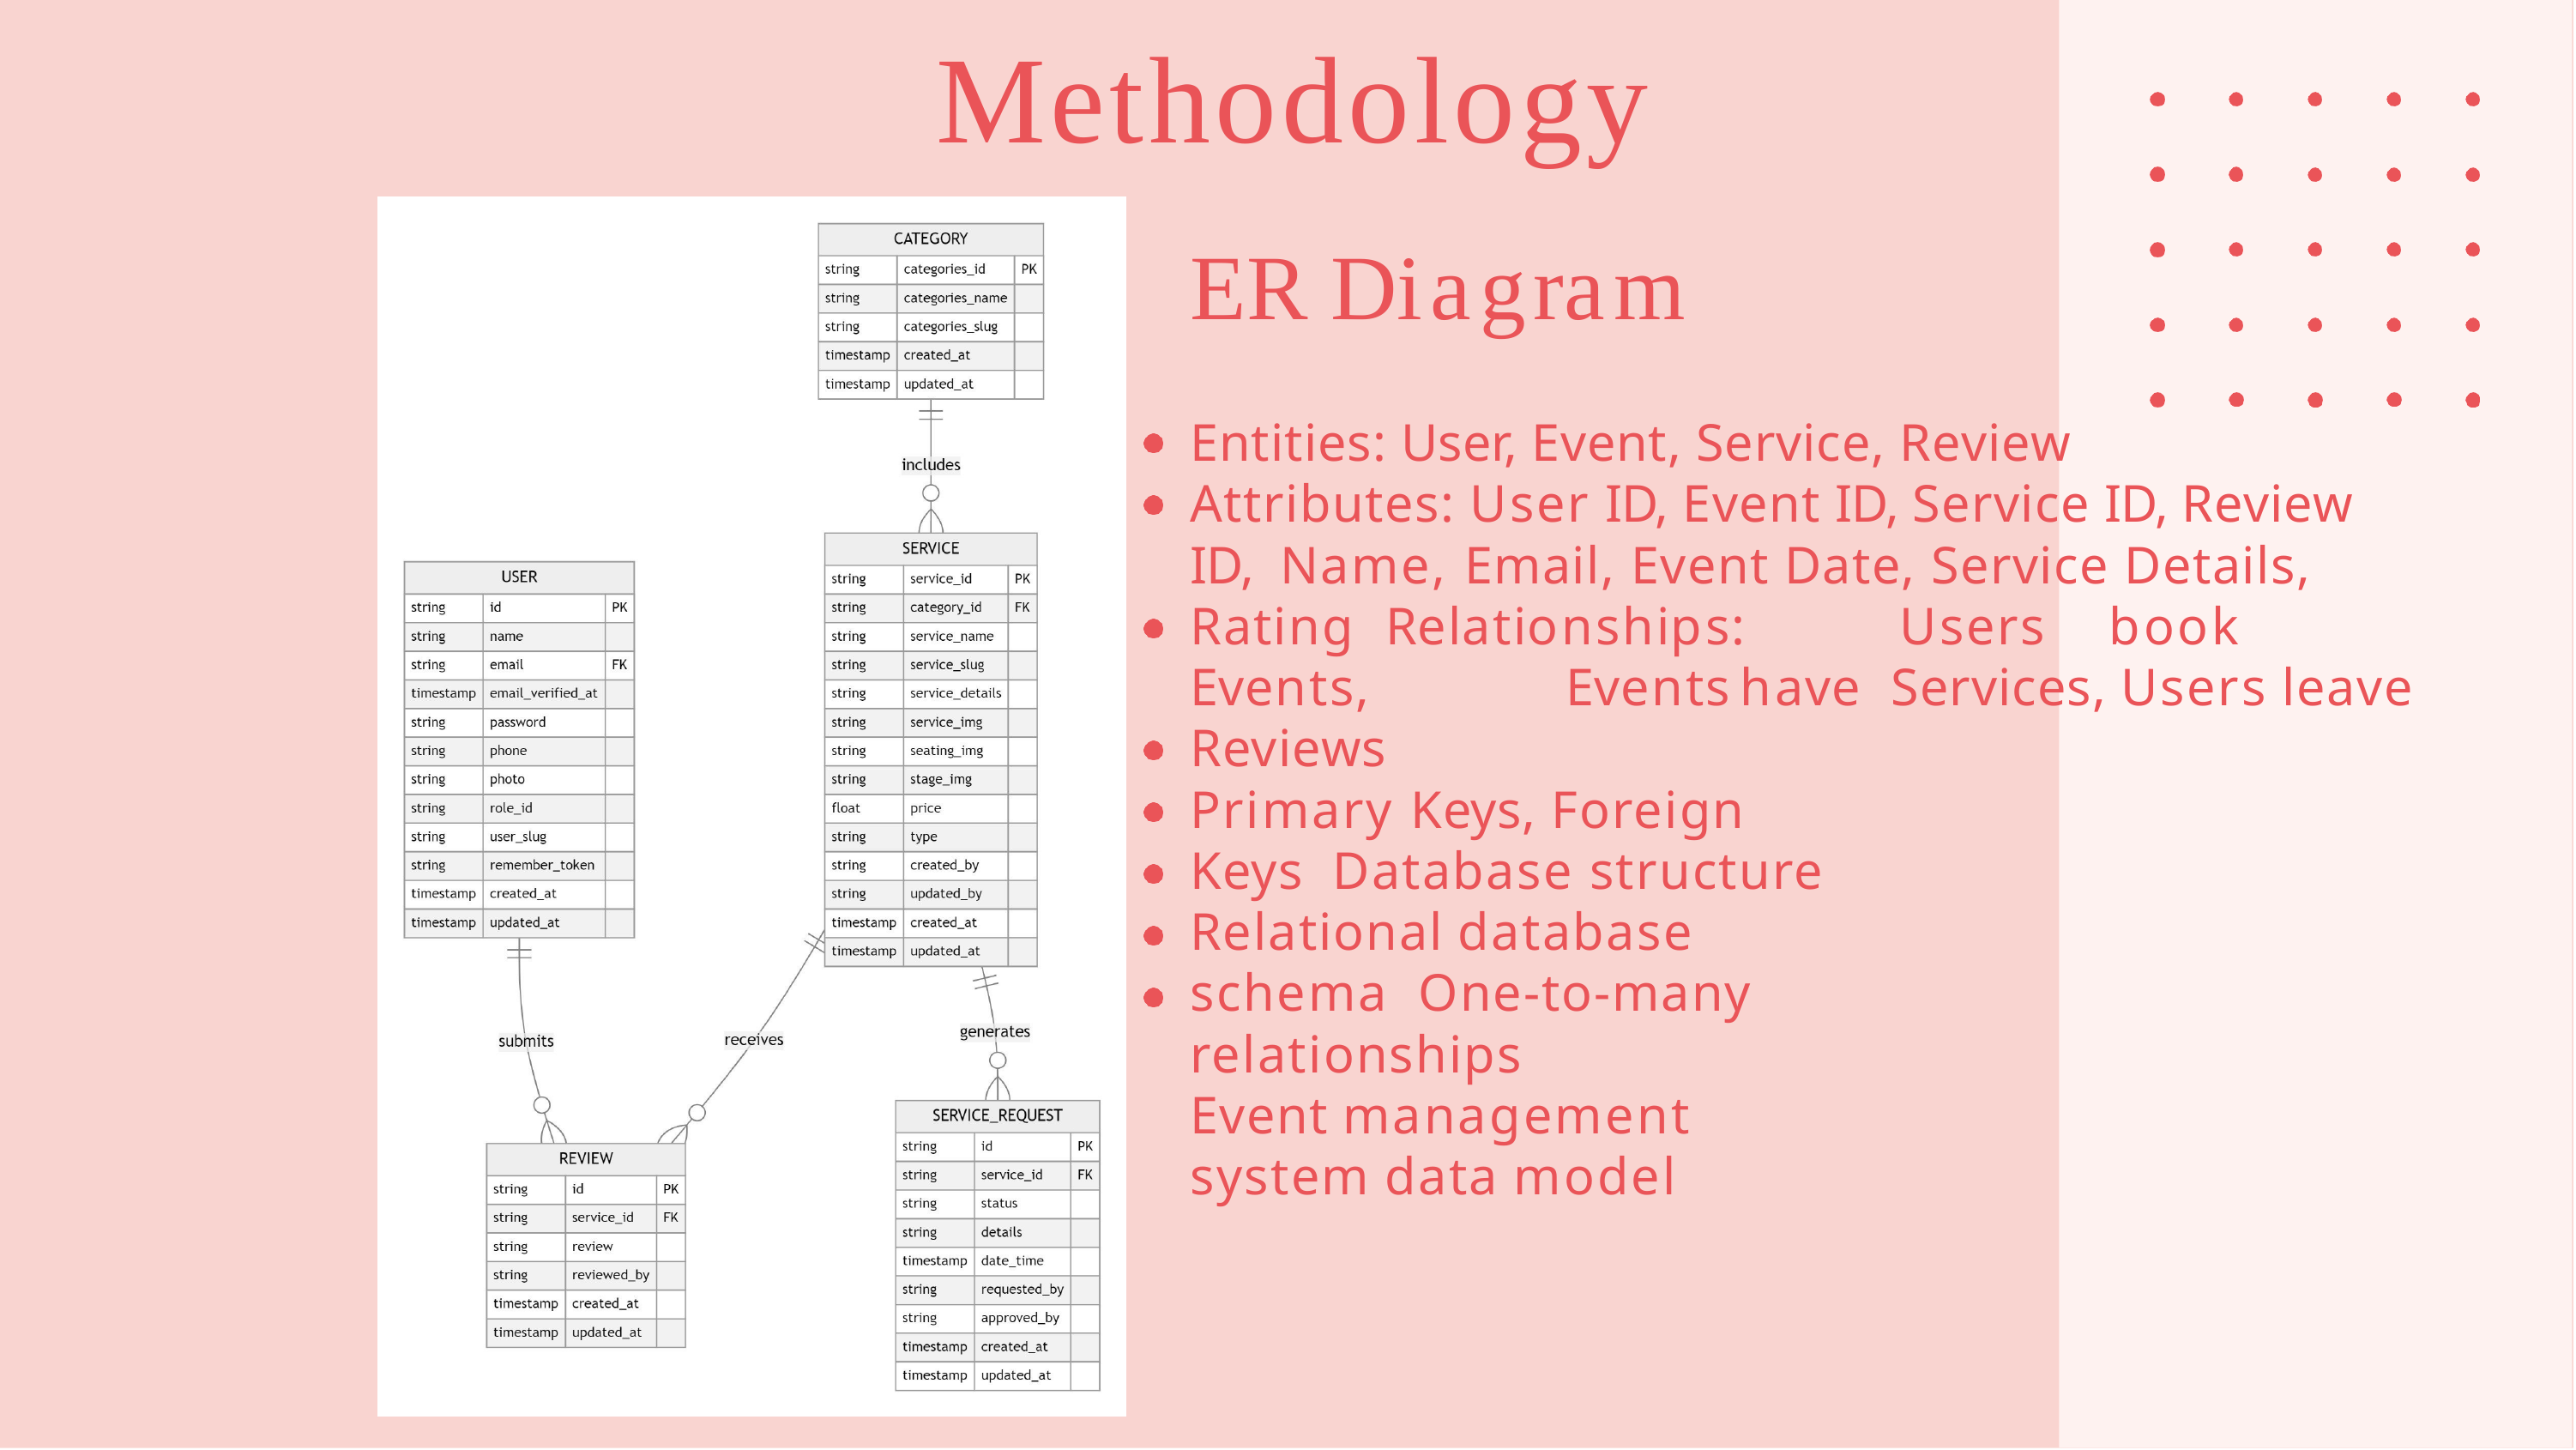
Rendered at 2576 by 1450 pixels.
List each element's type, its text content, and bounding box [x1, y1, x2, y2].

text_box ER Diagram Entities: User, Event, Service, Review Attributes: User ID, Event ID, Service ID, Review ID, Name, Email, Event Date, Service Details, Rating Relationships: Users book Events, Events have Services, Users leave Reviews Primary Keys, Foreign Keys Database structure Relational database schema One-to-many relationships Event management system data model [1188, 225, 2053, 1205]
picture [377, 196, 1126, 1417]
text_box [2059, 0, 2573, 1448]
picture [1143, 802, 1163, 822]
picture [1143, 495, 1163, 515]
title Methodology [827, 17, 1771, 262]
picture [1143, 619, 1163, 638]
picture [1143, 740, 1163, 760]
picture [1143, 988, 1163, 1007]
picture [1143, 433, 1163, 453]
picture [1143, 864, 1163, 884]
picture [1143, 926, 1163, 946]
